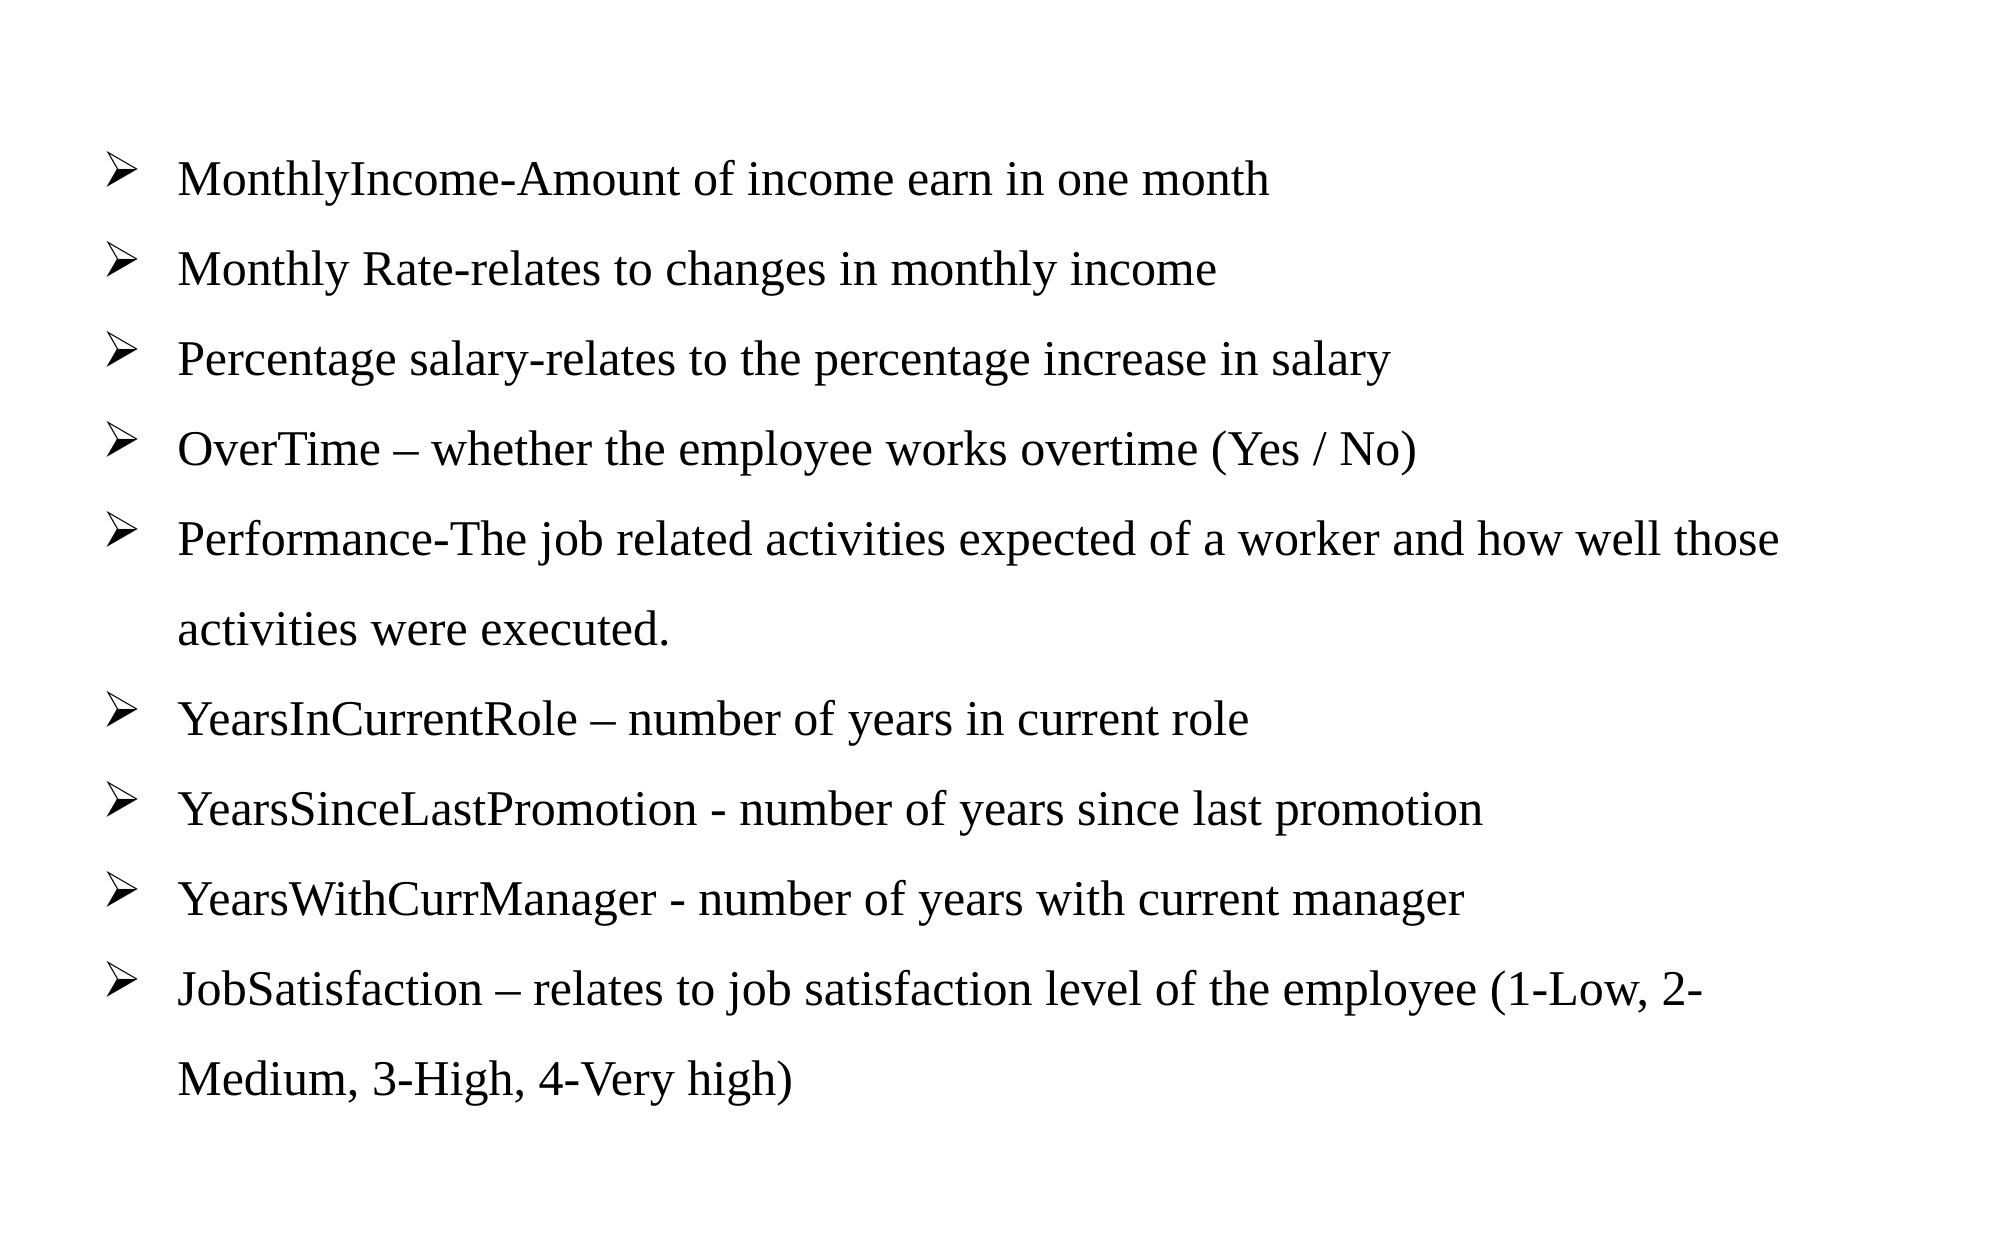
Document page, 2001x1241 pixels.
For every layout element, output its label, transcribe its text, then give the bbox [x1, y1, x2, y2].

text_box MonthlyIncome-Amount of income earn in one month Monthly Rate-relates to changes in monthly income Percentage salary-relates to the percentage increase in salary OverTime – whether the employee works overtime (Yes / No) Performance-The job related activities expected of a worker and how well those activities were executed. YearsInCurrentRole – number of years in current role YearsSinceLastPromotion - number of years since last promotion YearsWithCurrManager - number of years with current manager JobSatisfaction – relates to job satisfaction level of the employee (1-Low, 2-Medium, 3-High, 4-Very high) [87, 107, 1813, 1241]
